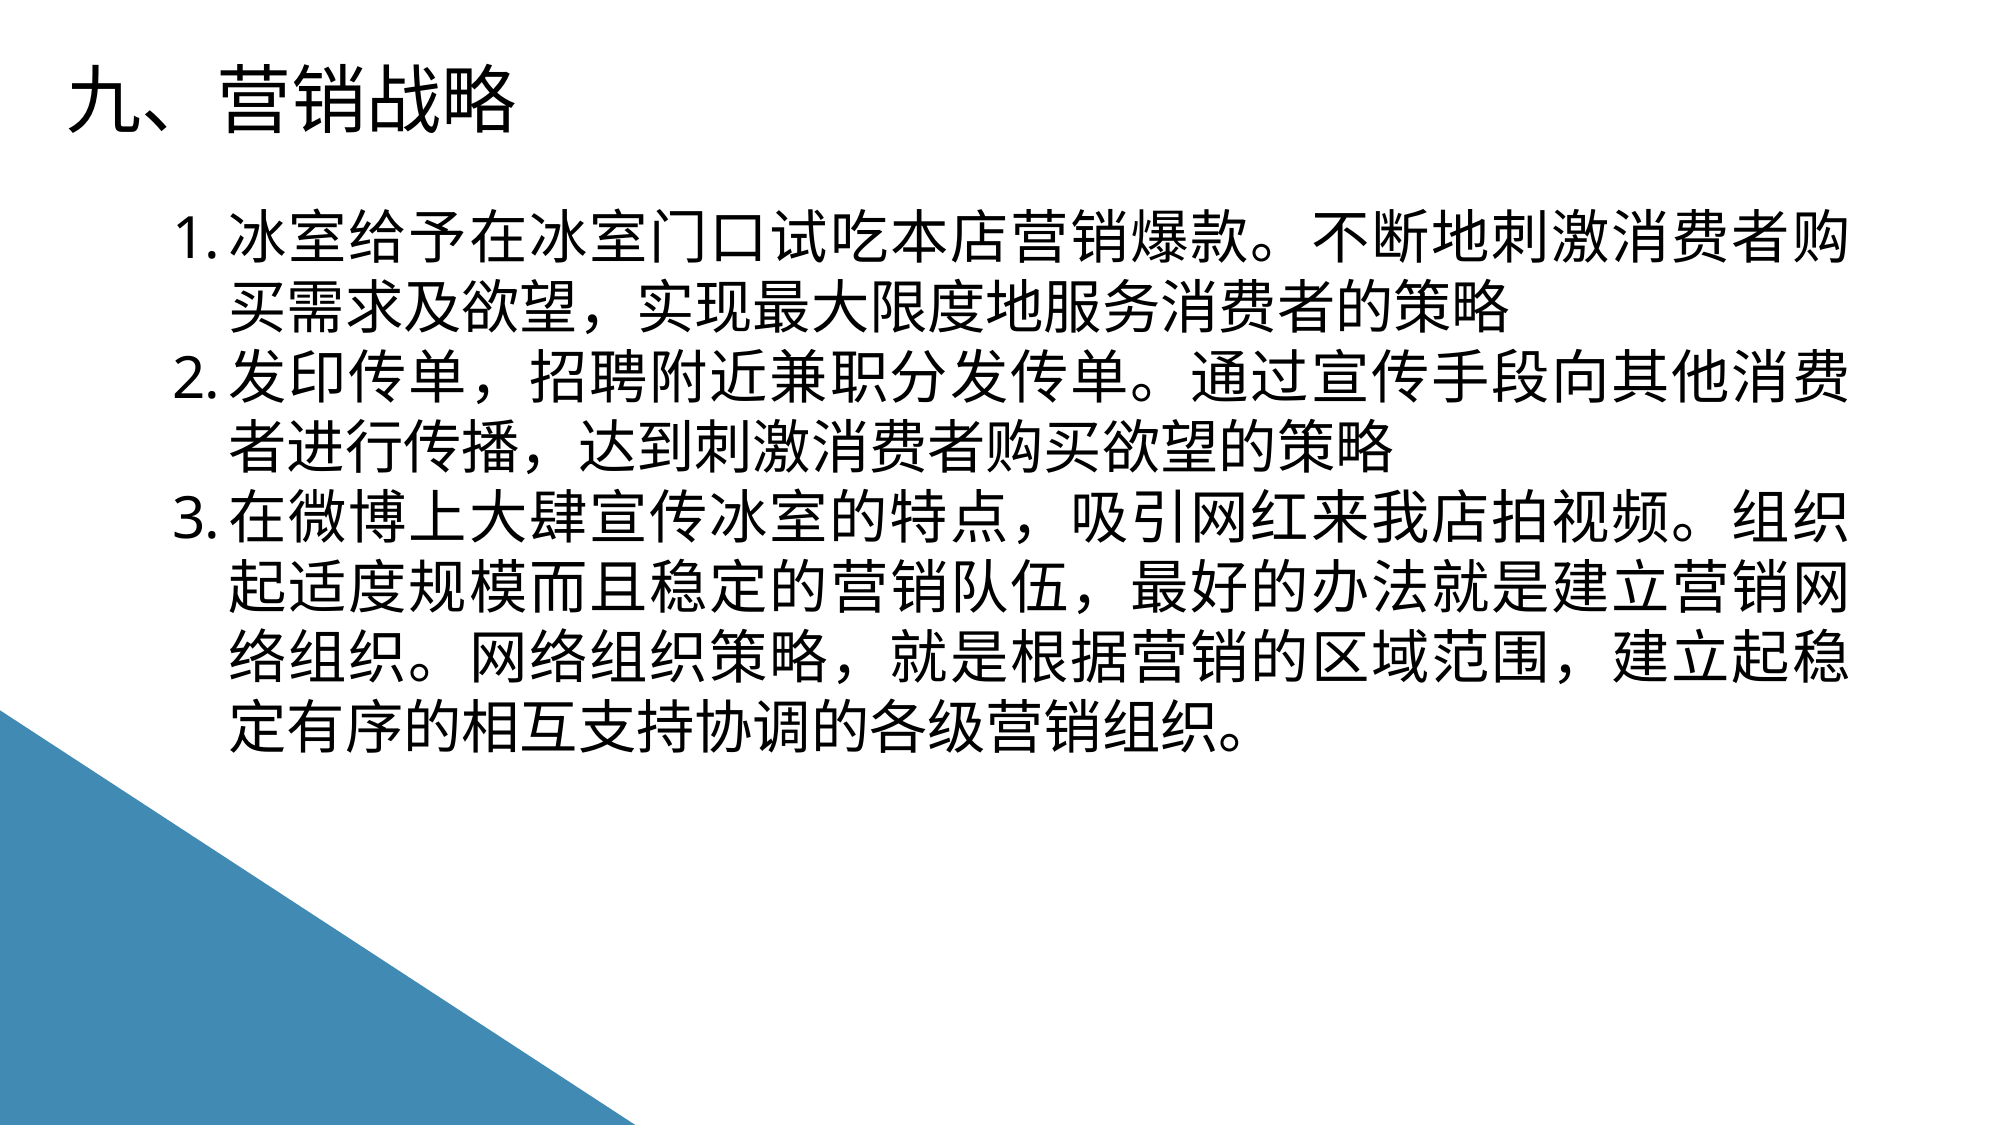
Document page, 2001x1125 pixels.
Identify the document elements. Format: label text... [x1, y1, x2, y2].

text_box 九、营销战略 [51, 44, 532, 150]
text_box 冰室给予在冰室门口试吃本店营销爆款。不断地刺激消费者购买需求及欲望，实现最大限度地服务消费者的策略 发印传单，招聘附近兼职分发传单。通过宣传手段向其他消费者进行传播，达到刺激消费者购买欲望的策略 在微博上大肆宣传冰室的特点，吸引网红来我店拍视频。组织起适度规模而且稳定的营销队伍，最好的办法就是建立营销网络组织。网络组织策略，就是根据营销的区域范围，建立起稳定有序的相互支持协调的各级营销组织。 [157, 192, 1865, 813]
text_box [0, 710, 636, 1125]
